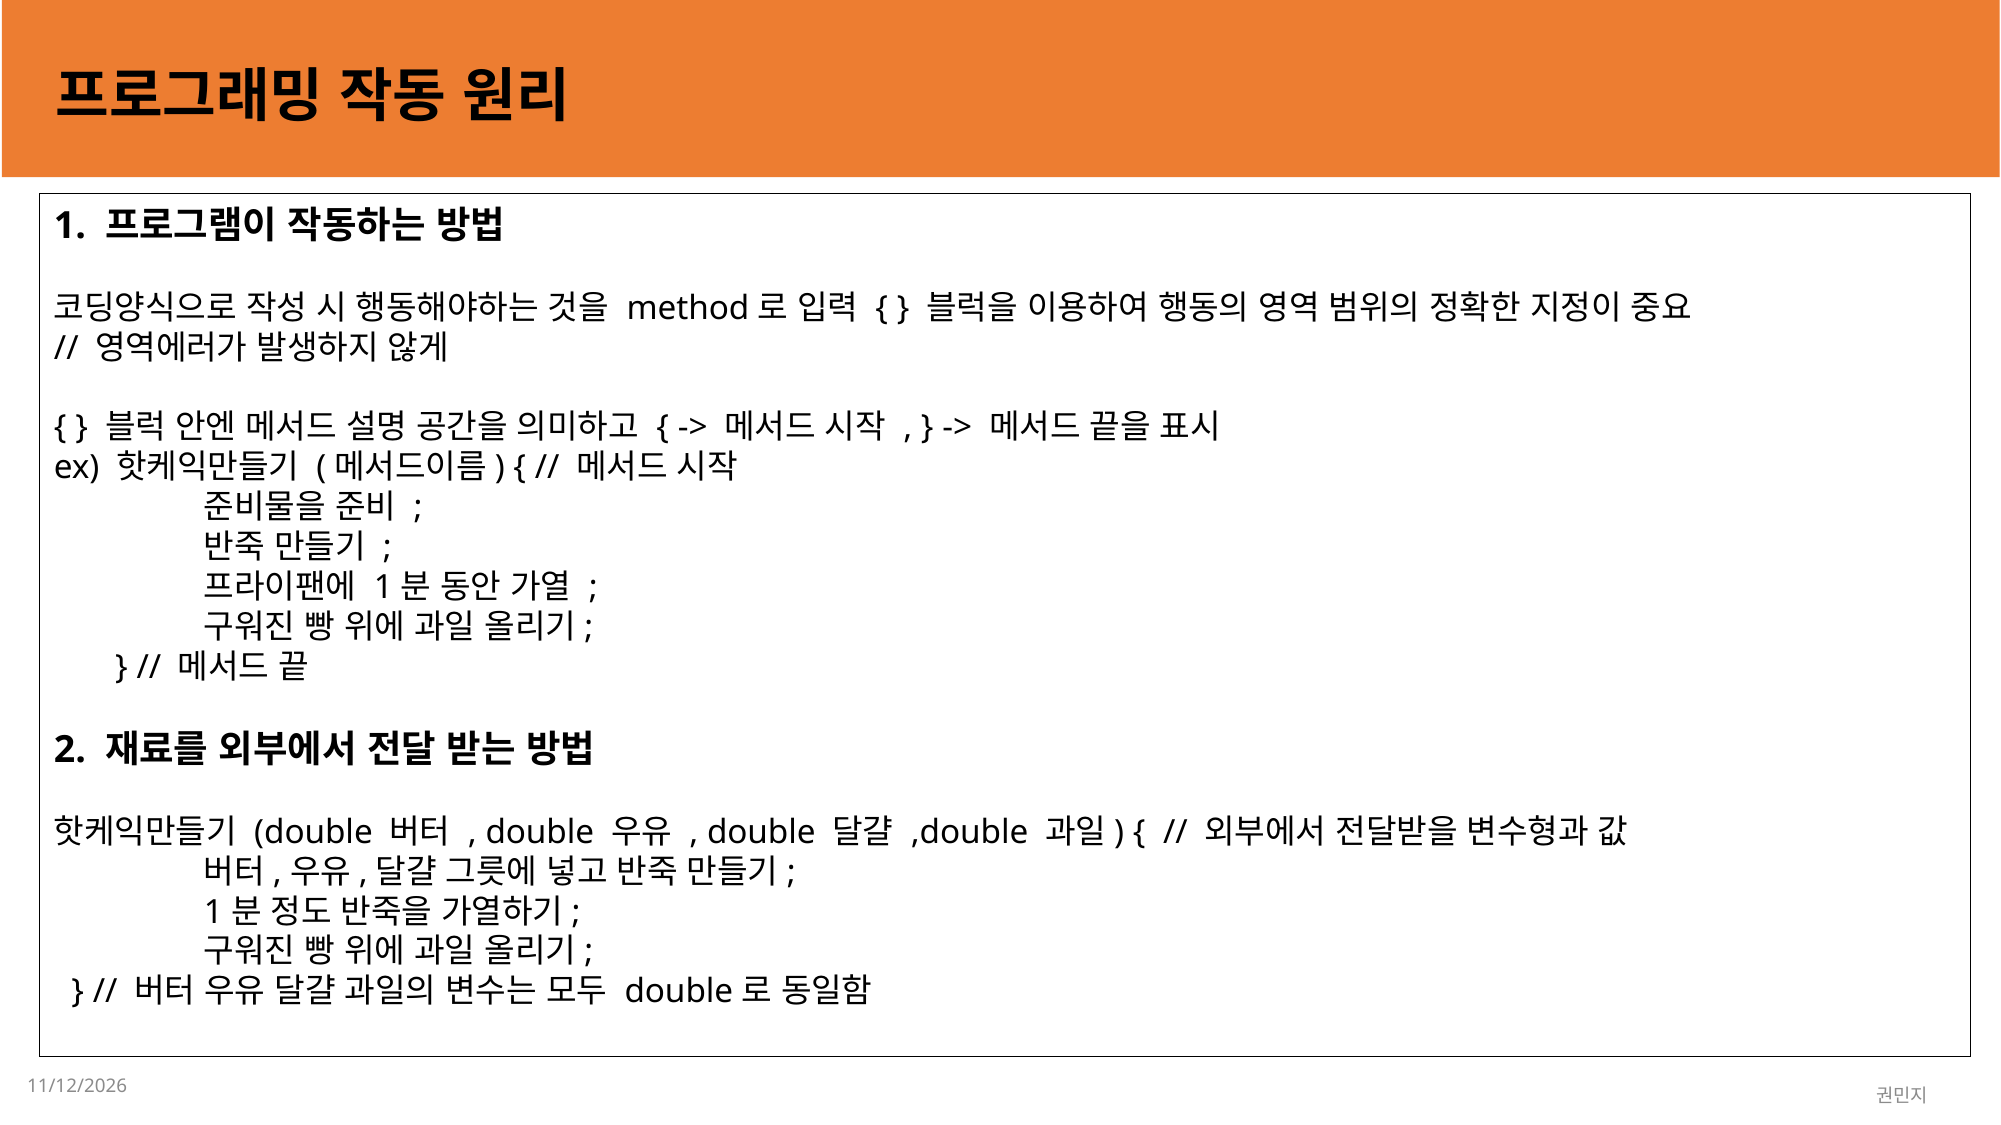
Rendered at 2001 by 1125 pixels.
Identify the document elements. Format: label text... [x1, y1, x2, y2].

text_box 프로그래밍 작동 원리 [41, 50, 585, 136]
text_box [1, 0, 2000, 178]
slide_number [12, 1056, 462, 1117]
text_box 1. 프로그램이 작동하는 방법 코딩양식으로 작성 시 행동해야하는 것을 method로 입력 { } 블럭을 이용하여 행동의 영역 범위의 정확한 지정이 중요 // 영역에러가 발생하지 않게 { } 블럭 안엔 메서드 설명 공간을 의미하고 { -> 메서드 시작 , } -> 메서드 끝을 표시 ex) 핫케익만들기 (메서드이름) { // 메서드 시작 준비물을 준비 ; 반죽 만들기 ; 프라이팬에 1분 동안 가열 ; 구워진 빵 위에 과일 올리기; } // 메서드 끝 2. 재료를 외부에서 전달 받는 방법 핫케익만들기 (double 버터 , double 우유 , double 달걀 ,double 과일) { // 외부에서 전달받을 변수형과 값 버터,우유,달걀 그릇에 넣고 반죽 만들기; 1분 정도 반죽을 가열하기; 구워진 빵 위에 과일 올리기; } // 버터 우유 달걀 과일의 변수는 모두 double로 동일함 [39, 193, 1971, 1057]
footer 권민지 [1805, 1065, 1999, 1125]
